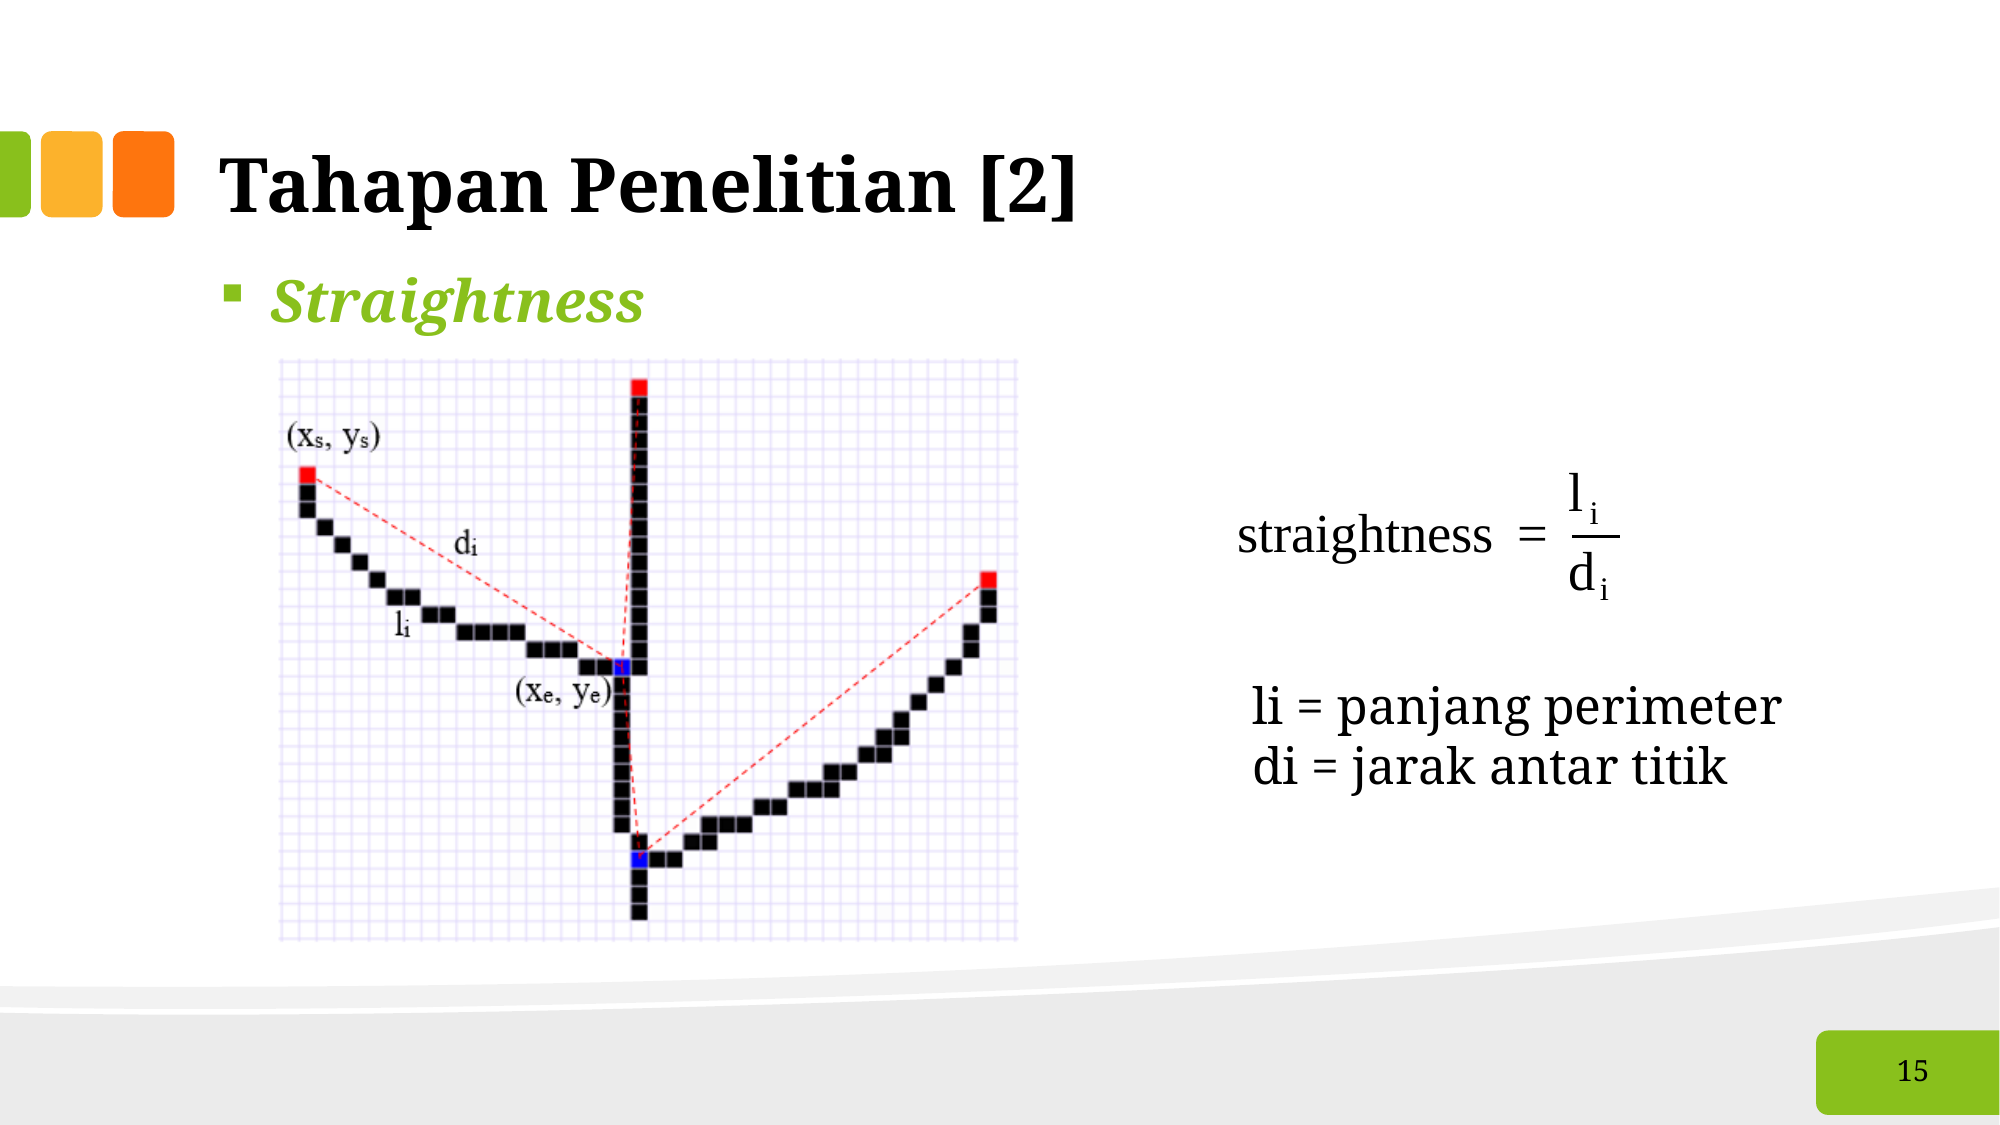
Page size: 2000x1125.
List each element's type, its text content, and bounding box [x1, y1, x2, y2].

title Tahapan Penelitian [2] [199, 24, 1800, 238]
list Straightness [199, 262, 1800, 1013]
slide_number 15 [1816, 1057, 1950, 1088]
picture [271, 351, 1025, 951]
text_box li = panjang perimeter di = jarak antar titik [1237, 667, 1829, 802]
